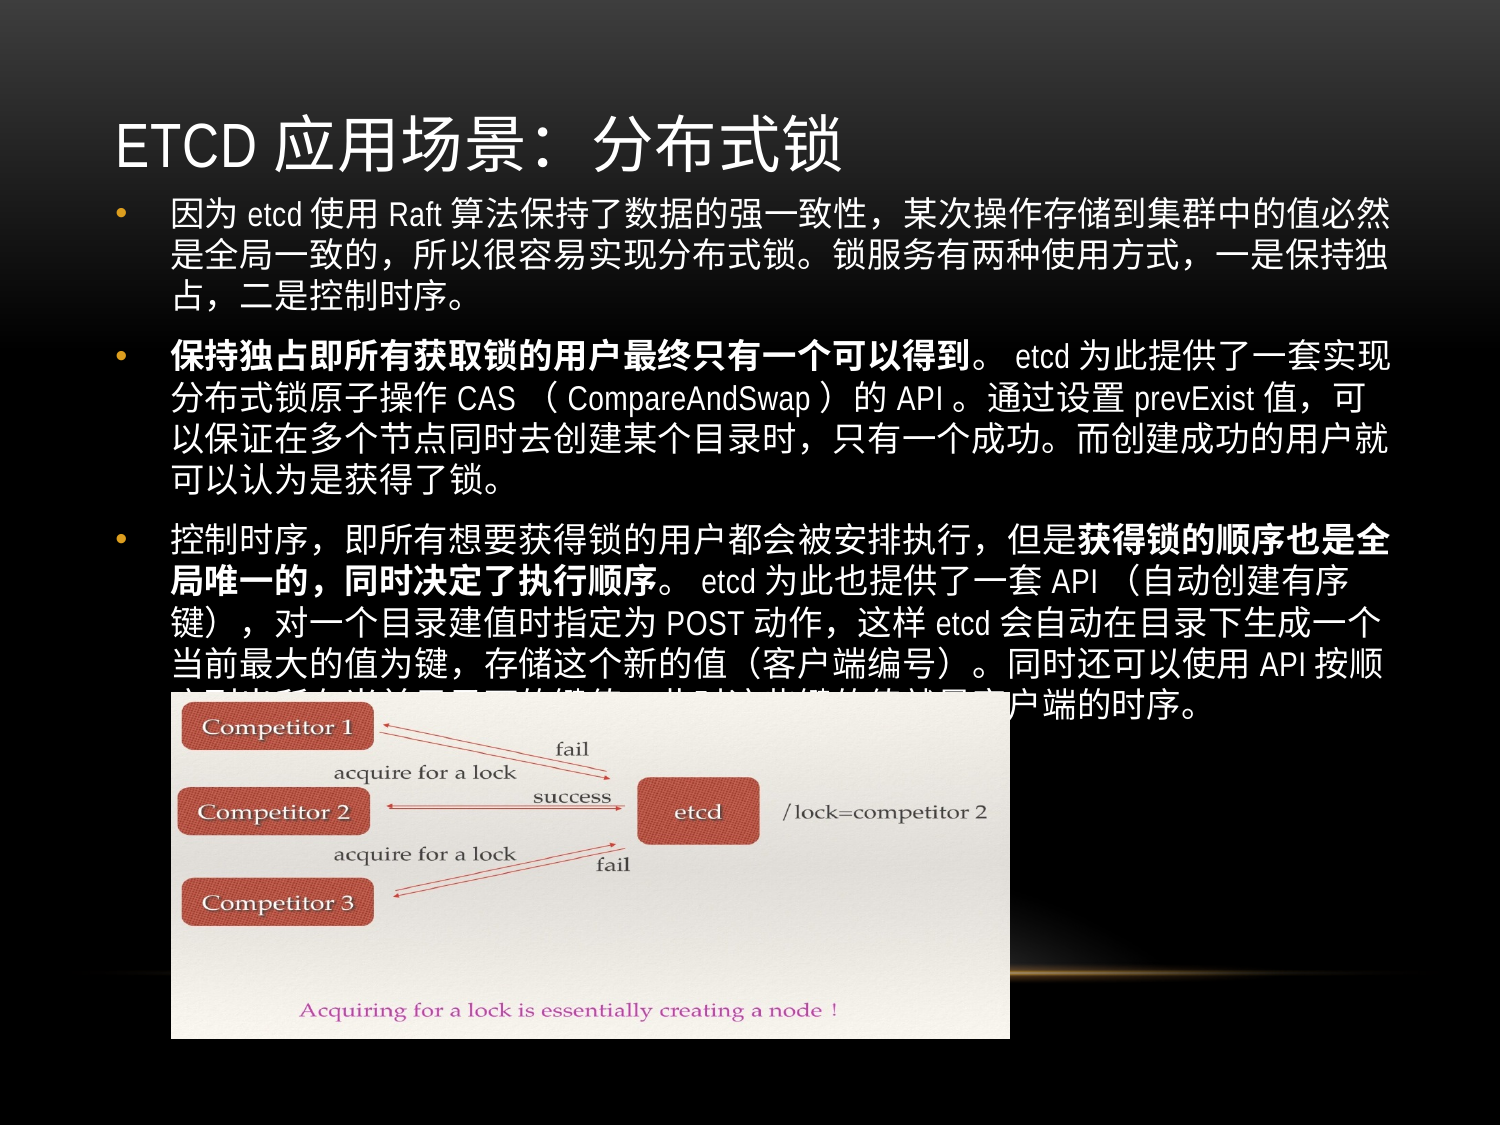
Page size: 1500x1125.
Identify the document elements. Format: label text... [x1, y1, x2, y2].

title ETCD应用场景：分布式锁 [100, 0, 1401, 184]
list 因为etcd使用Raft算法保持了数据的强一致性，某次操作存储到集群中的值必然是全局一致的，所以很容易实现分布式锁。锁服务有两种使用方式，一是保持独占，二是控制时序。 保持独占即所有获取锁的用户最终只有一个可以得到。etcd为此提供了一套实现分布式锁原子操作CAS（CompareAndSwap）的API。通过设置prevExist值，可以保证在多个节点同时去创建某个目录时，只有一个成功。而创建成功的用户就可以认为是获得了锁。 控制时序，即所有想要获得锁的用户都会被安排执行，但是获得锁的顺序也是全局唯一的，同时决定了执行顺序。etcd为此也提供了一套API（自动创建有序键），对一个目录建值时指定为POST动作，这样etcd会自动在目录下生成一个当前最大的值为键，存储这个新的值（客户端编号）。同时还可以使用API按顺序列出所有当前目录下的键值。此时这些键的值就是客户端的时序。 [100, 184, 1412, 736]
picture [0, 0, 1500, 1125]
